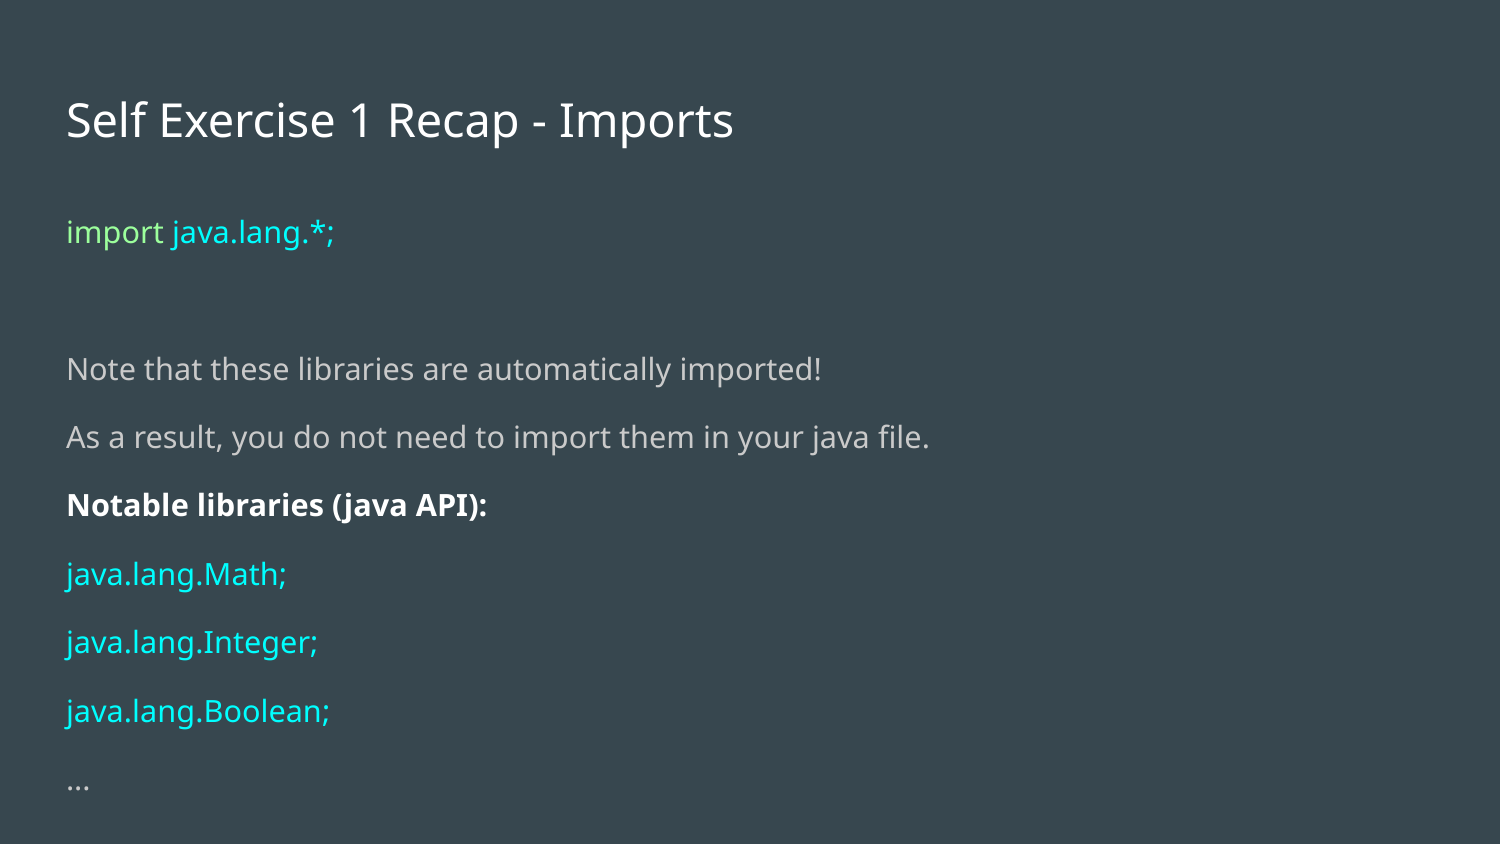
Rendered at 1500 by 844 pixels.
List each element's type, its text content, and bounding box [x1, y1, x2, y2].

title Self Exercise 1 Recap - Imports [51, 72, 1449, 167]
list import java.lang.*; Note that these libraries are automatically imported! As a result, you do not need to import them in your java file. Notable libraries (java API): java.lang.Math; java.lang.Integer; java.lang.Boolean; ... [51, 189, 1449, 816]
